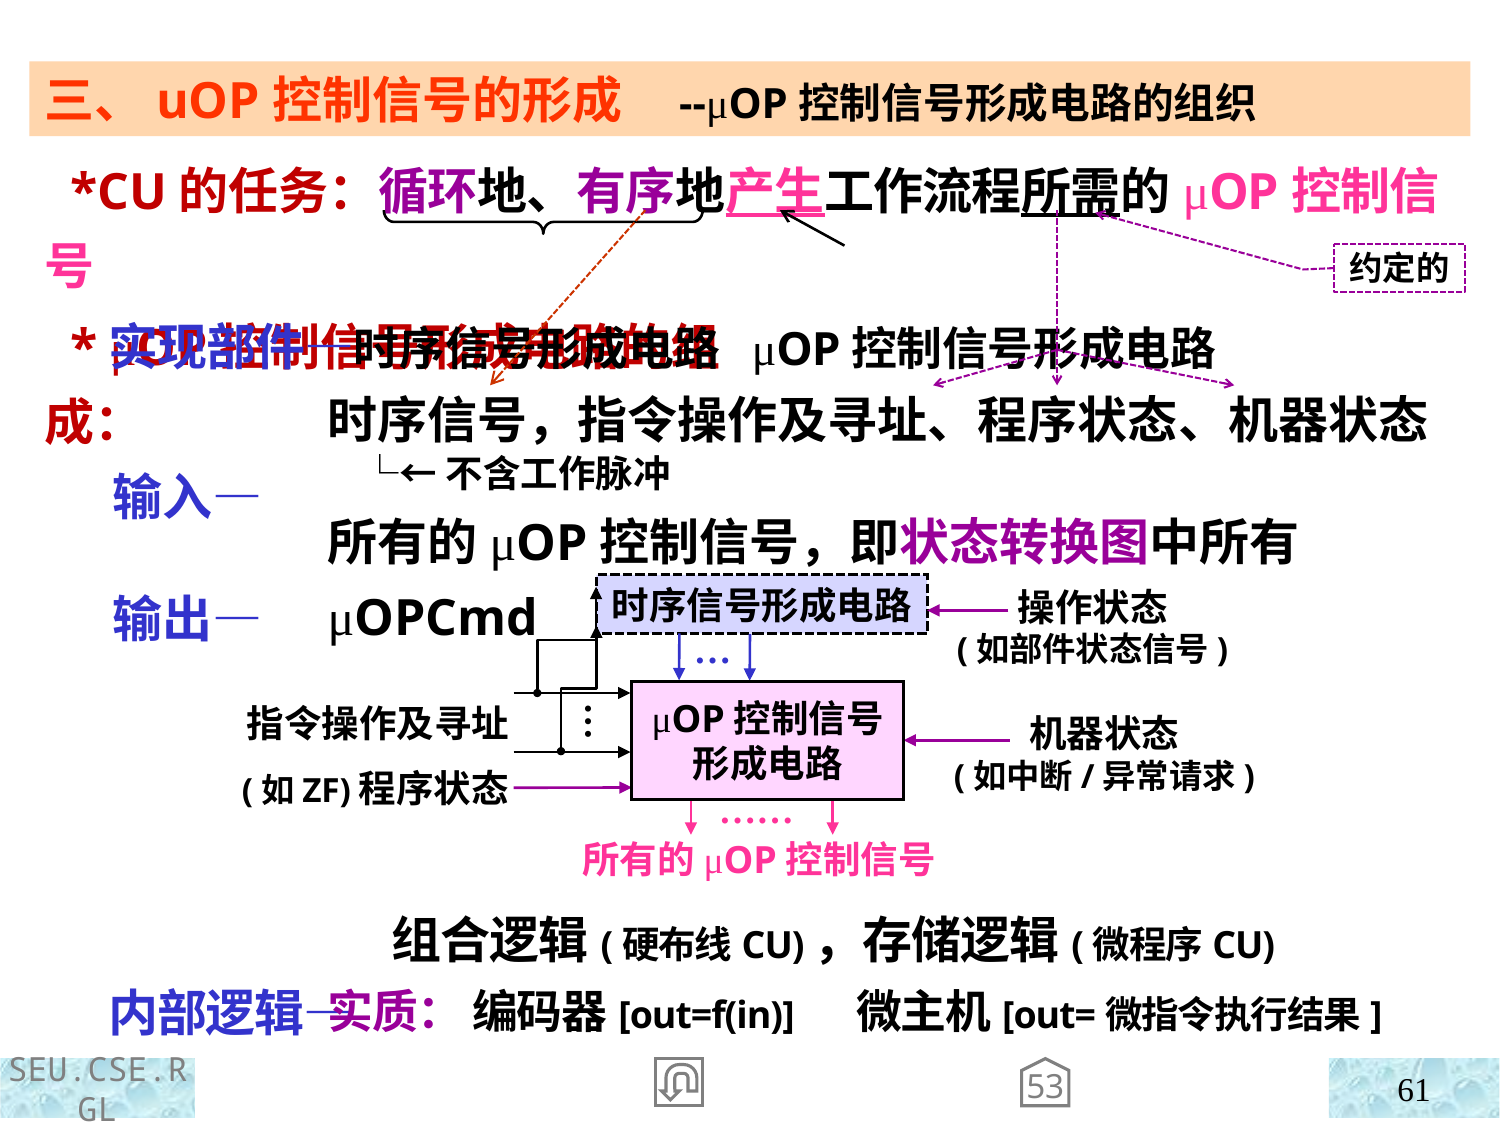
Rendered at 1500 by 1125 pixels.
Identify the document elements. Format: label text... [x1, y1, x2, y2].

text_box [383, 209, 488, 246]
text_box * μOP控制信号形成电路的组成： 输入— 输出— 内部逻辑— [29, 384, 833, 1049]
text_box 三、uOP控制信号的形成 --μOP控制信号形成电路的组织 [29, 61, 1471, 137]
text_box *CU的任务：循环地、有序地产生工作流程所需的μOP控制信号 实现部件—时序信号形成电路 μOP控制信号形成电路 [29, 137, 1471, 384]
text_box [229, 574, 1259, 882]
slide_number 61 [1328, 1058, 1500, 1118]
text_box 组合逻辑(硬布线CU)，存储逻辑(微程序CU) 实质： 编码器[out=f(in)] 微主机[out=微指令执行结果] [312, 886, 1466, 1045]
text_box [489, 209, 1235, 386]
text_box 时序信号，指令操作及寻址、程序状态、机器状态 └←不含工作脉冲 所有的μOP控制信号，即状态转换图中所有μOPCmd [312, 365, 1471, 653]
text_box [655, 1058, 703, 1106]
text_box 53 [1021, 1058, 1069, 1106]
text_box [0, 1058, 195, 1118]
text_box 约定的 [1328, 244, 1466, 292]
